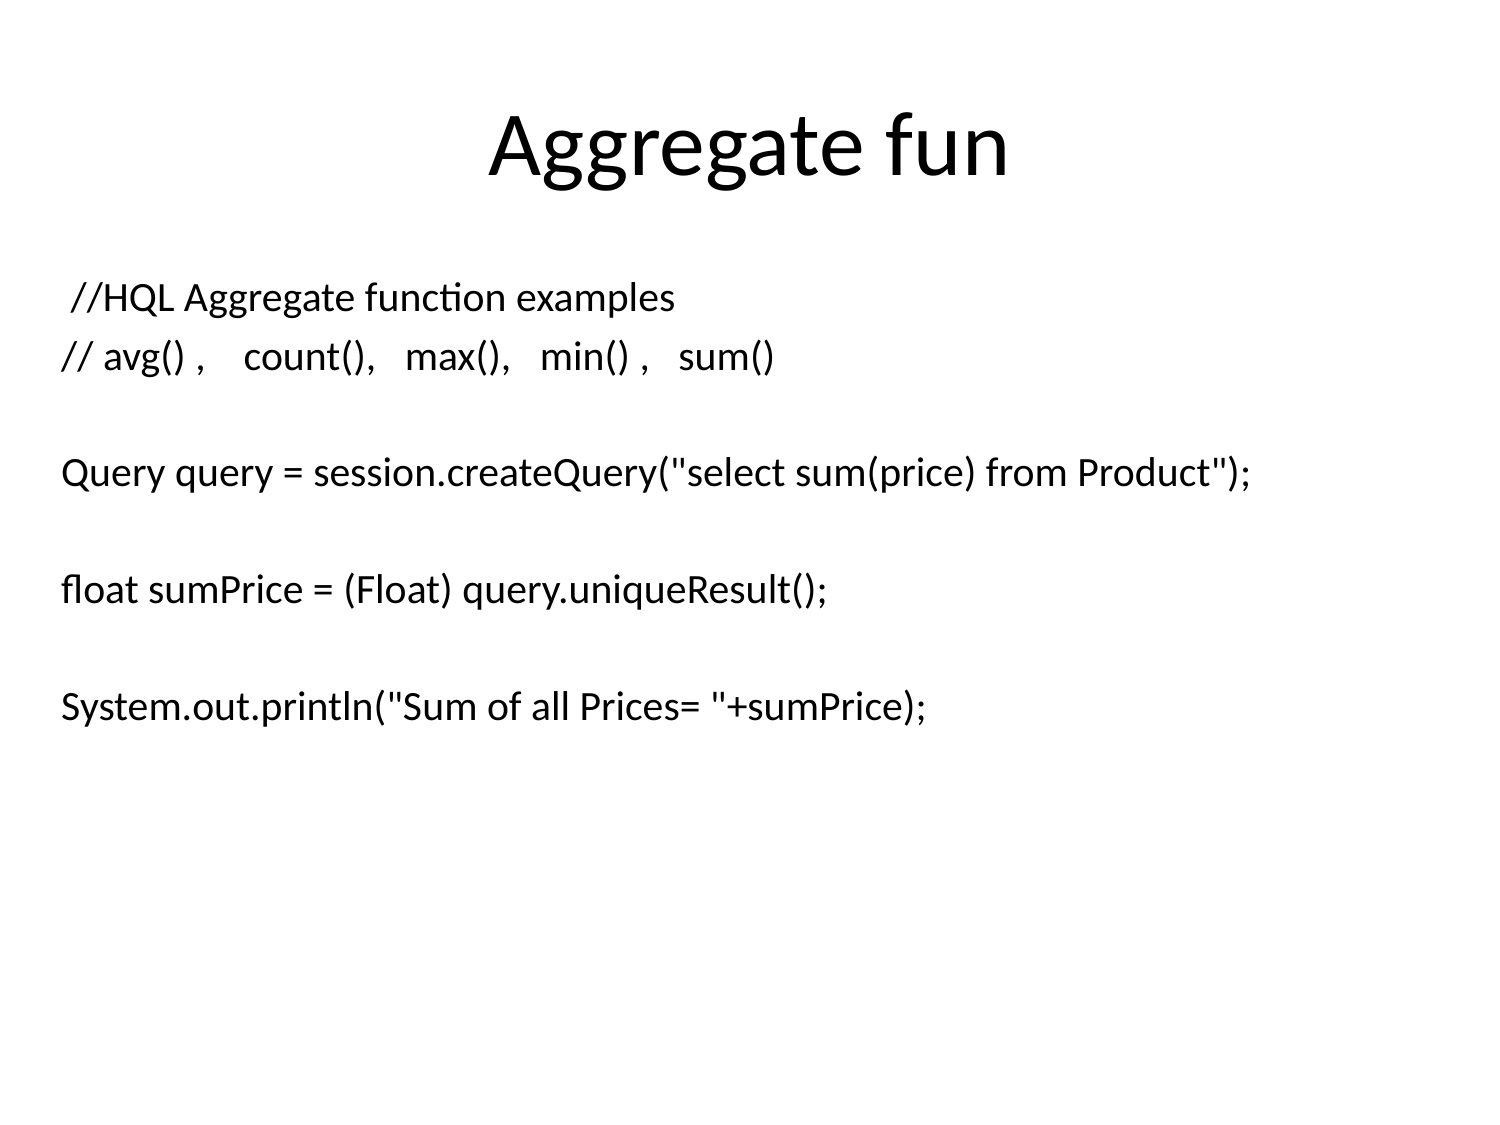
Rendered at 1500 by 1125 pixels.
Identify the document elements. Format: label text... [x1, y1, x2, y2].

list //HQL Aggregate function examples // avg() , count(), max(), min() , sum() Query query = session.createQuery("select sum(price) from Product"); float sumPrice = (Float) query.uniqueResult(); System.out.println("Sum of all Prices= "+sumPrice); [46, 262, 1475, 1005]
title Aggregate fun [75, 45, 1425, 233]
